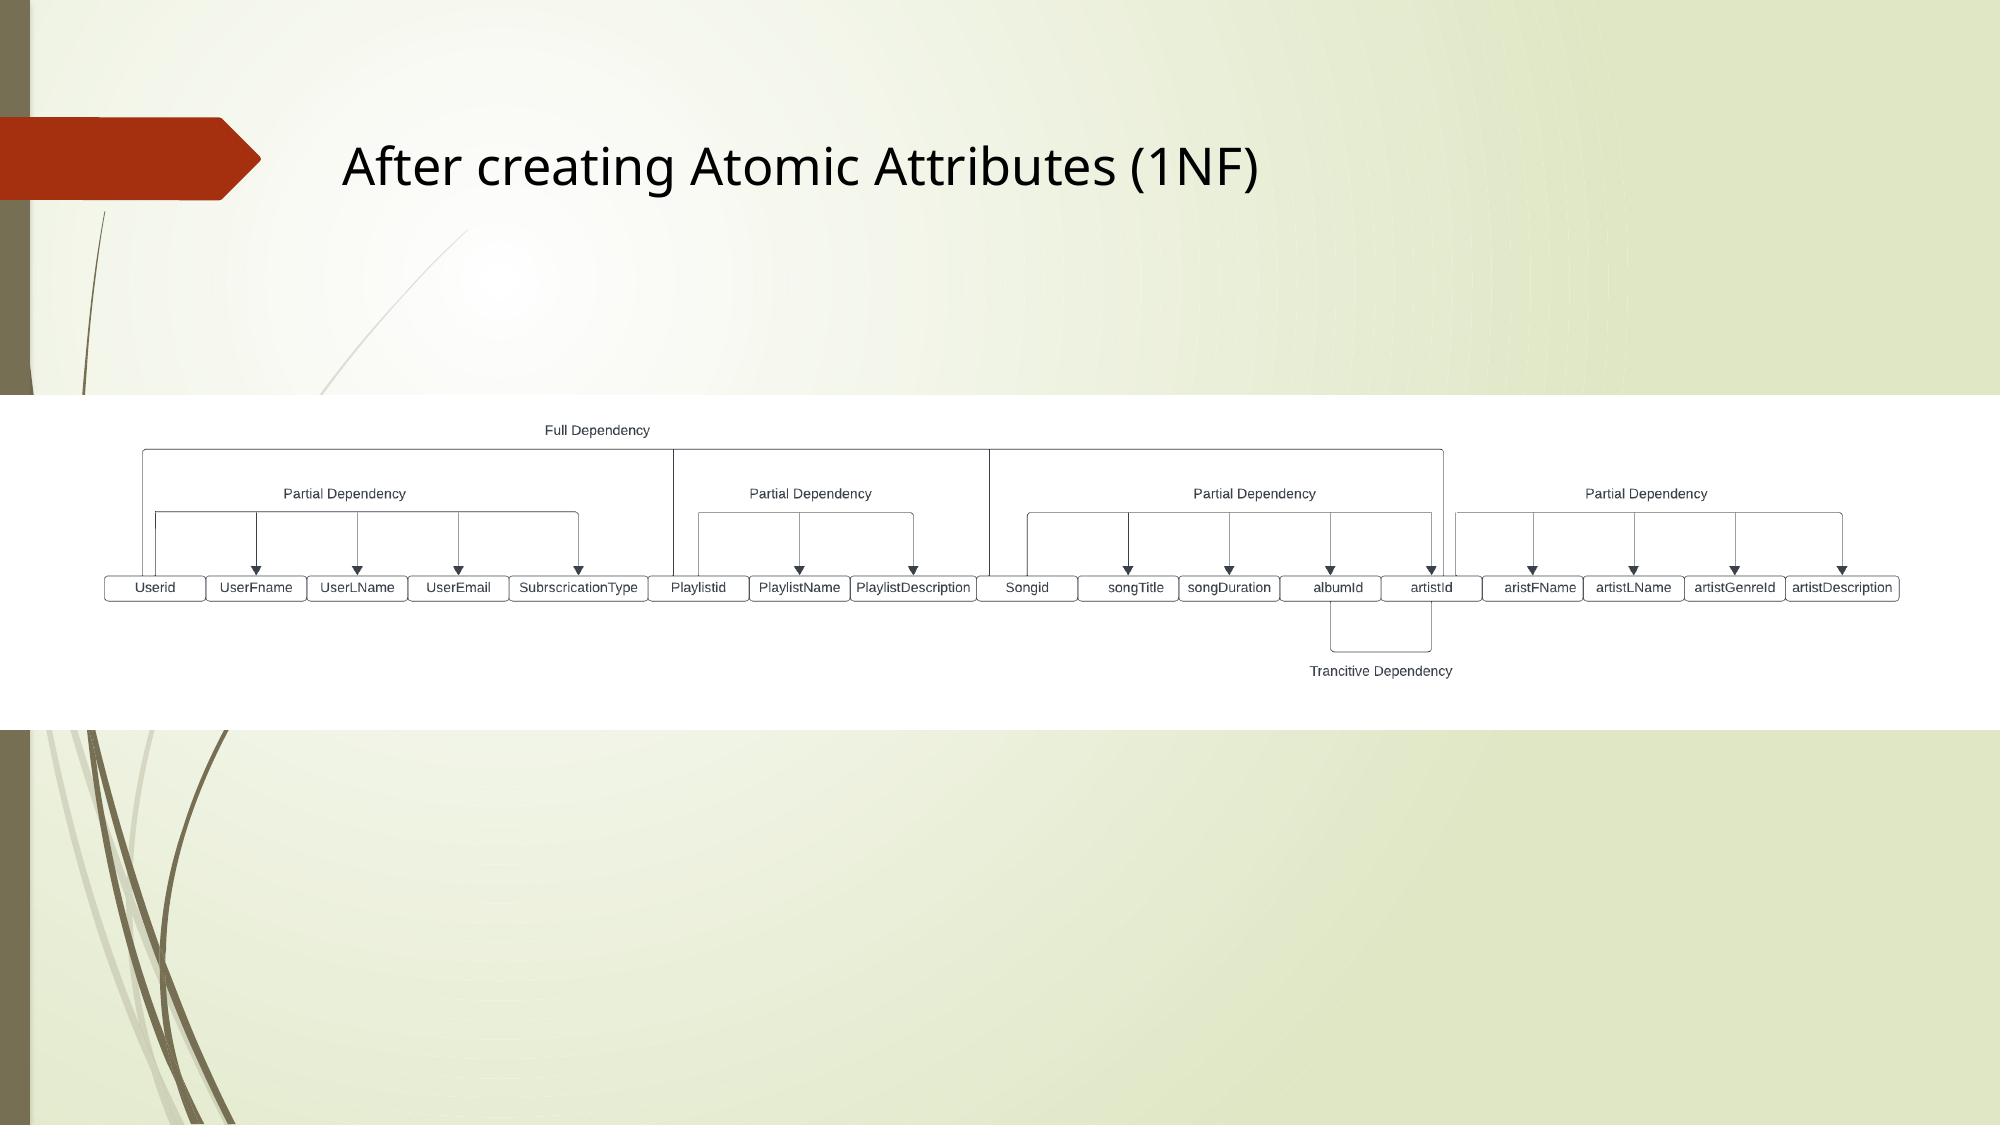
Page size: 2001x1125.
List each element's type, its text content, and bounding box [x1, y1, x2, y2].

picture [0, 394, 2000, 730]
text_box After creating Atomic Attributes (1NF) [327, 125, 1334, 203]
